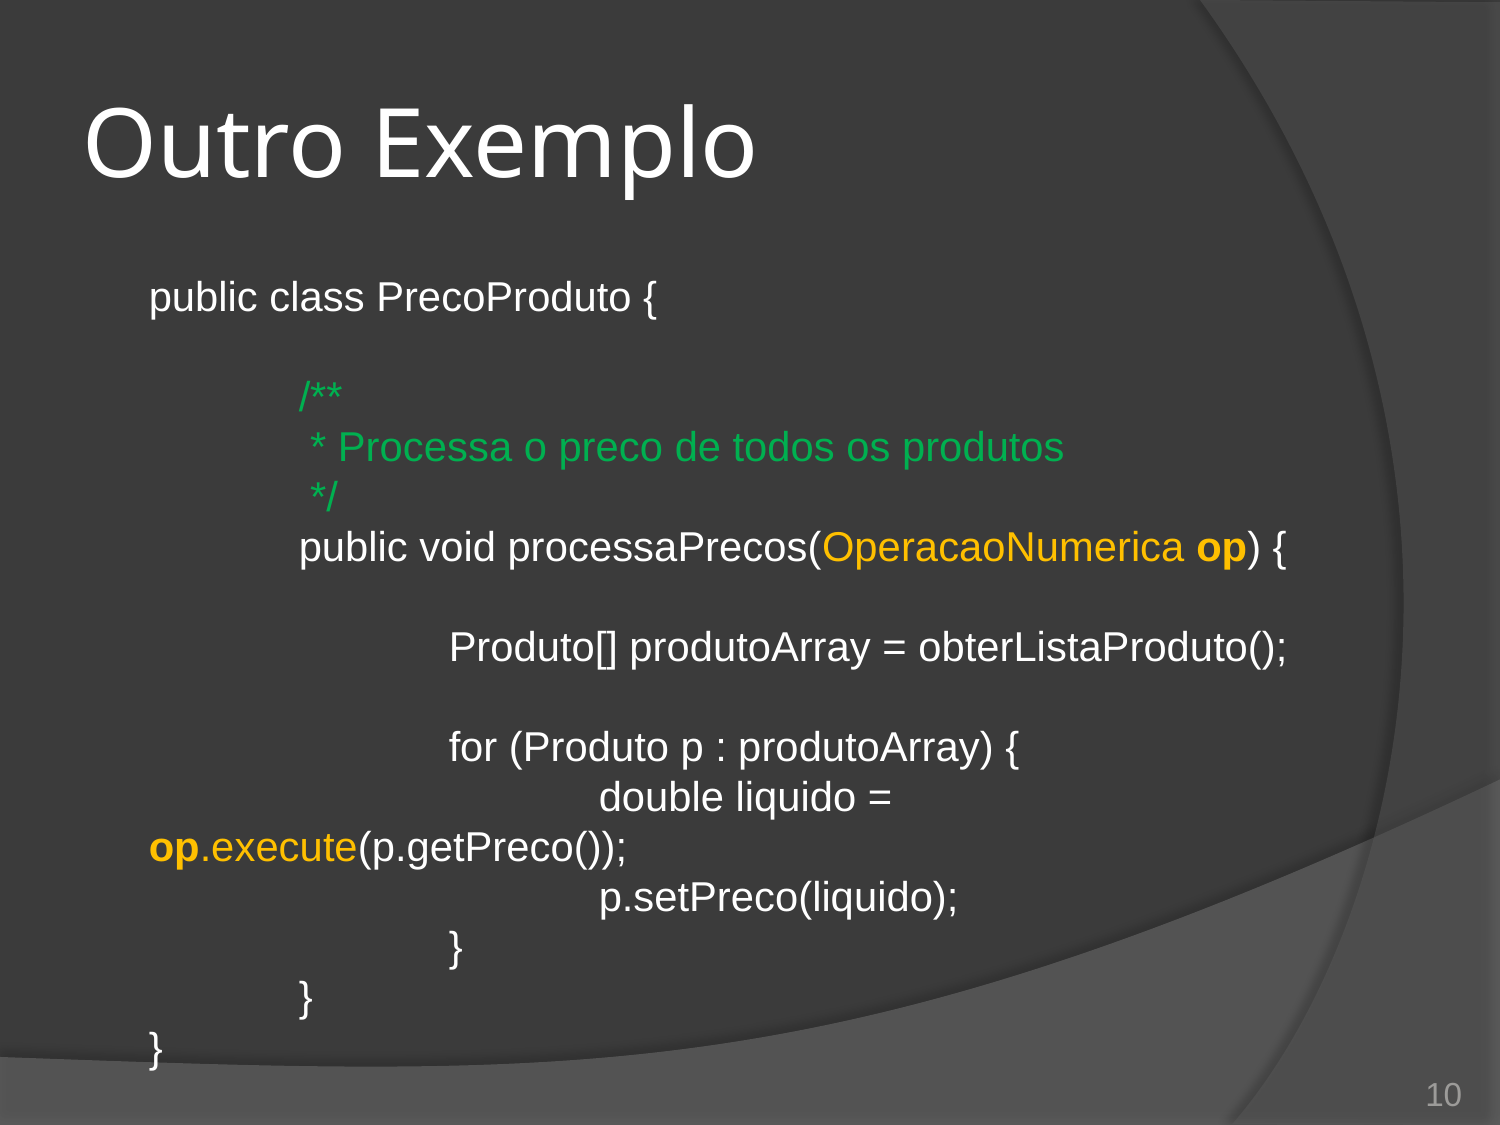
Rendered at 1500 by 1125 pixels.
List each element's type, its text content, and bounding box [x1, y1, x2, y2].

title Outro Exemplo [74, 44, 1419, 233]
list public class PrecoProduto { /** * Processa o preco de todos os produtos */ public void processaPrecos(OperacaoNumerica op) { Produto[] produtoArray = obterListaProduto(); for (Produto p : produtoArray) { double liquido = op.execute(p.getPreco()); p.setPreco(liquido); } } } [133, 262, 1372, 1006]
slide_number 10 [1337, 1053, 1463, 1114]
